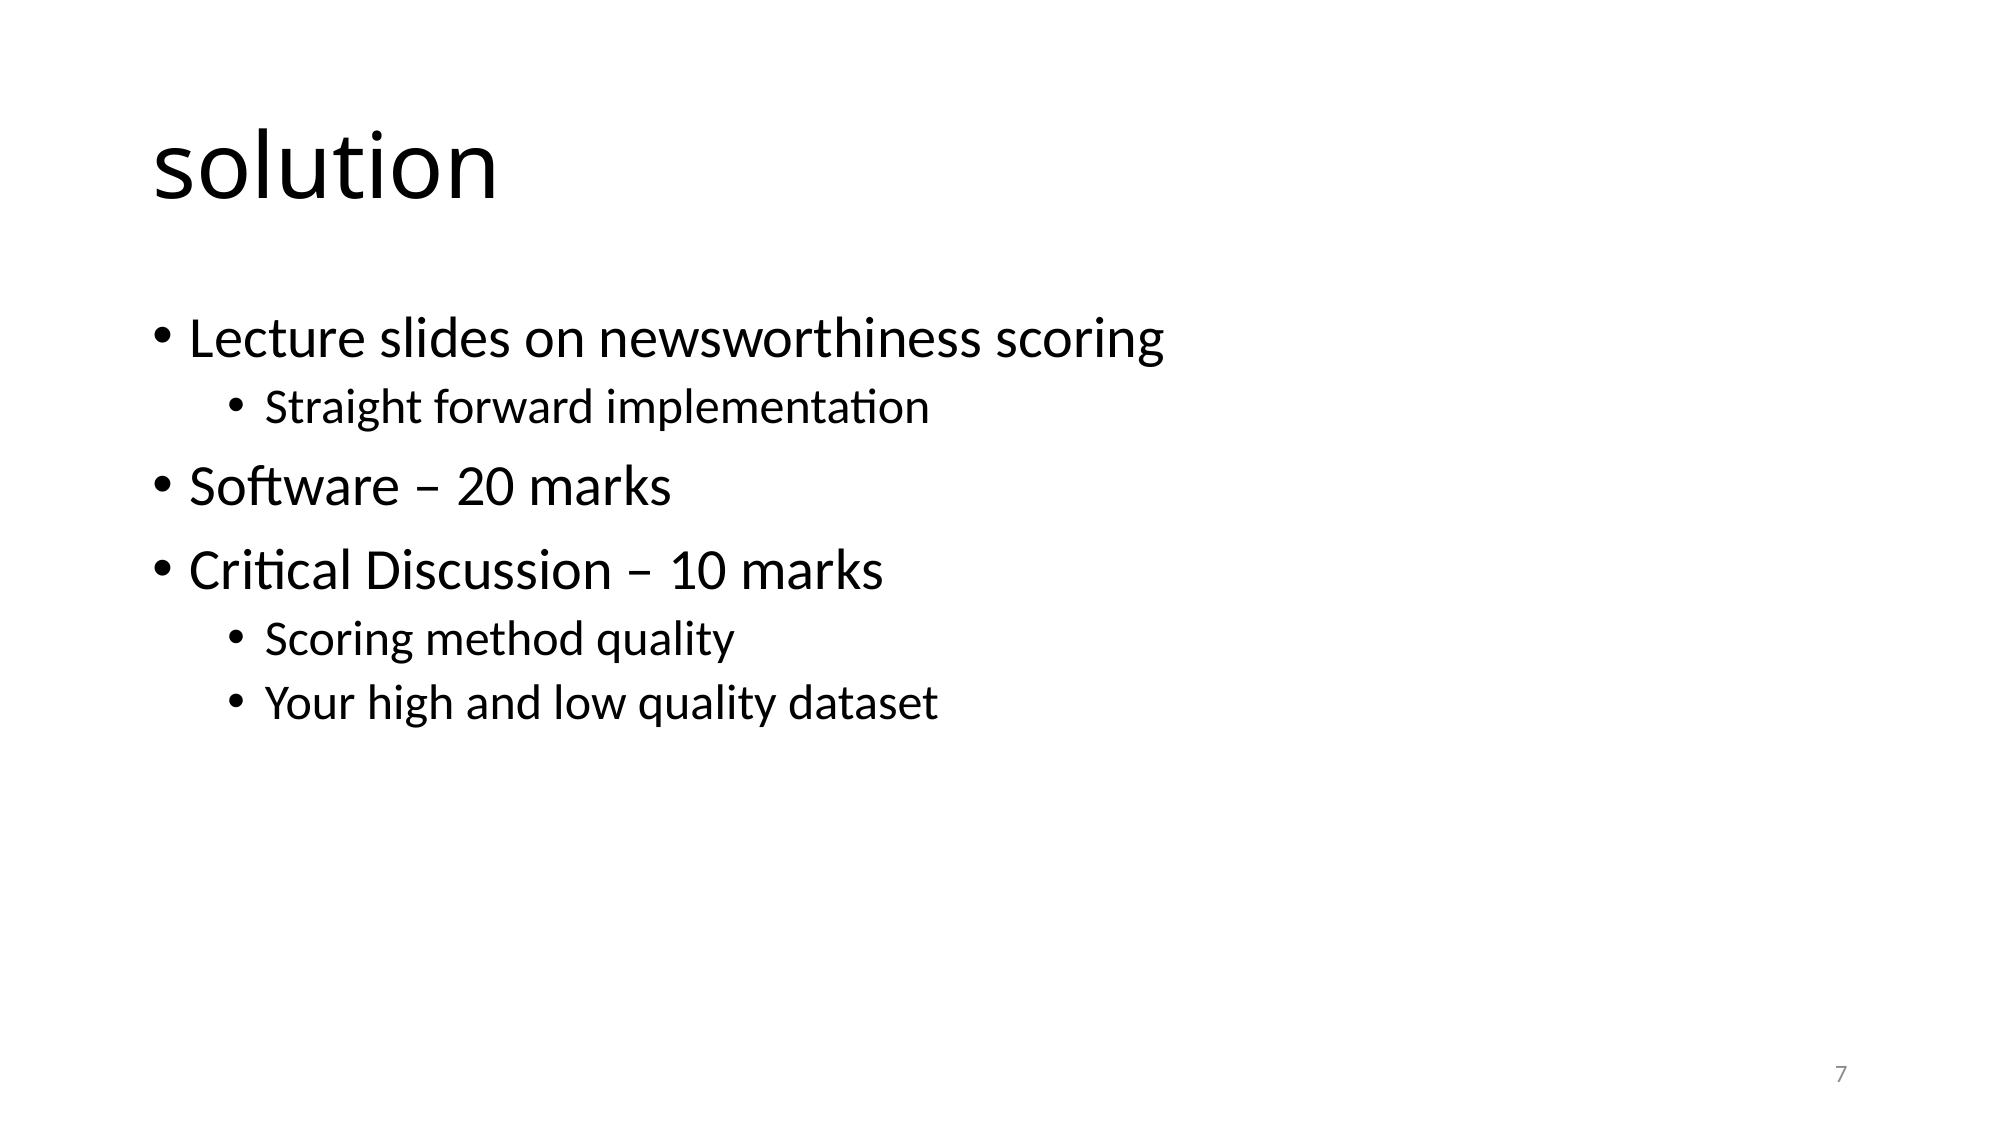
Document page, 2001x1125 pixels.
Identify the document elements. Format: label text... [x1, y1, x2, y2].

list Lecture slides on newsworthiness scoring Straight forward implementation Software – 20 marks Critical Discussion – 10 marks Scoring method quality Your high and low quality dataset [137, 299, 1863, 1014]
slide_number 7 [1412, 1042, 1863, 1103]
title solution [137, 59, 1863, 278]
